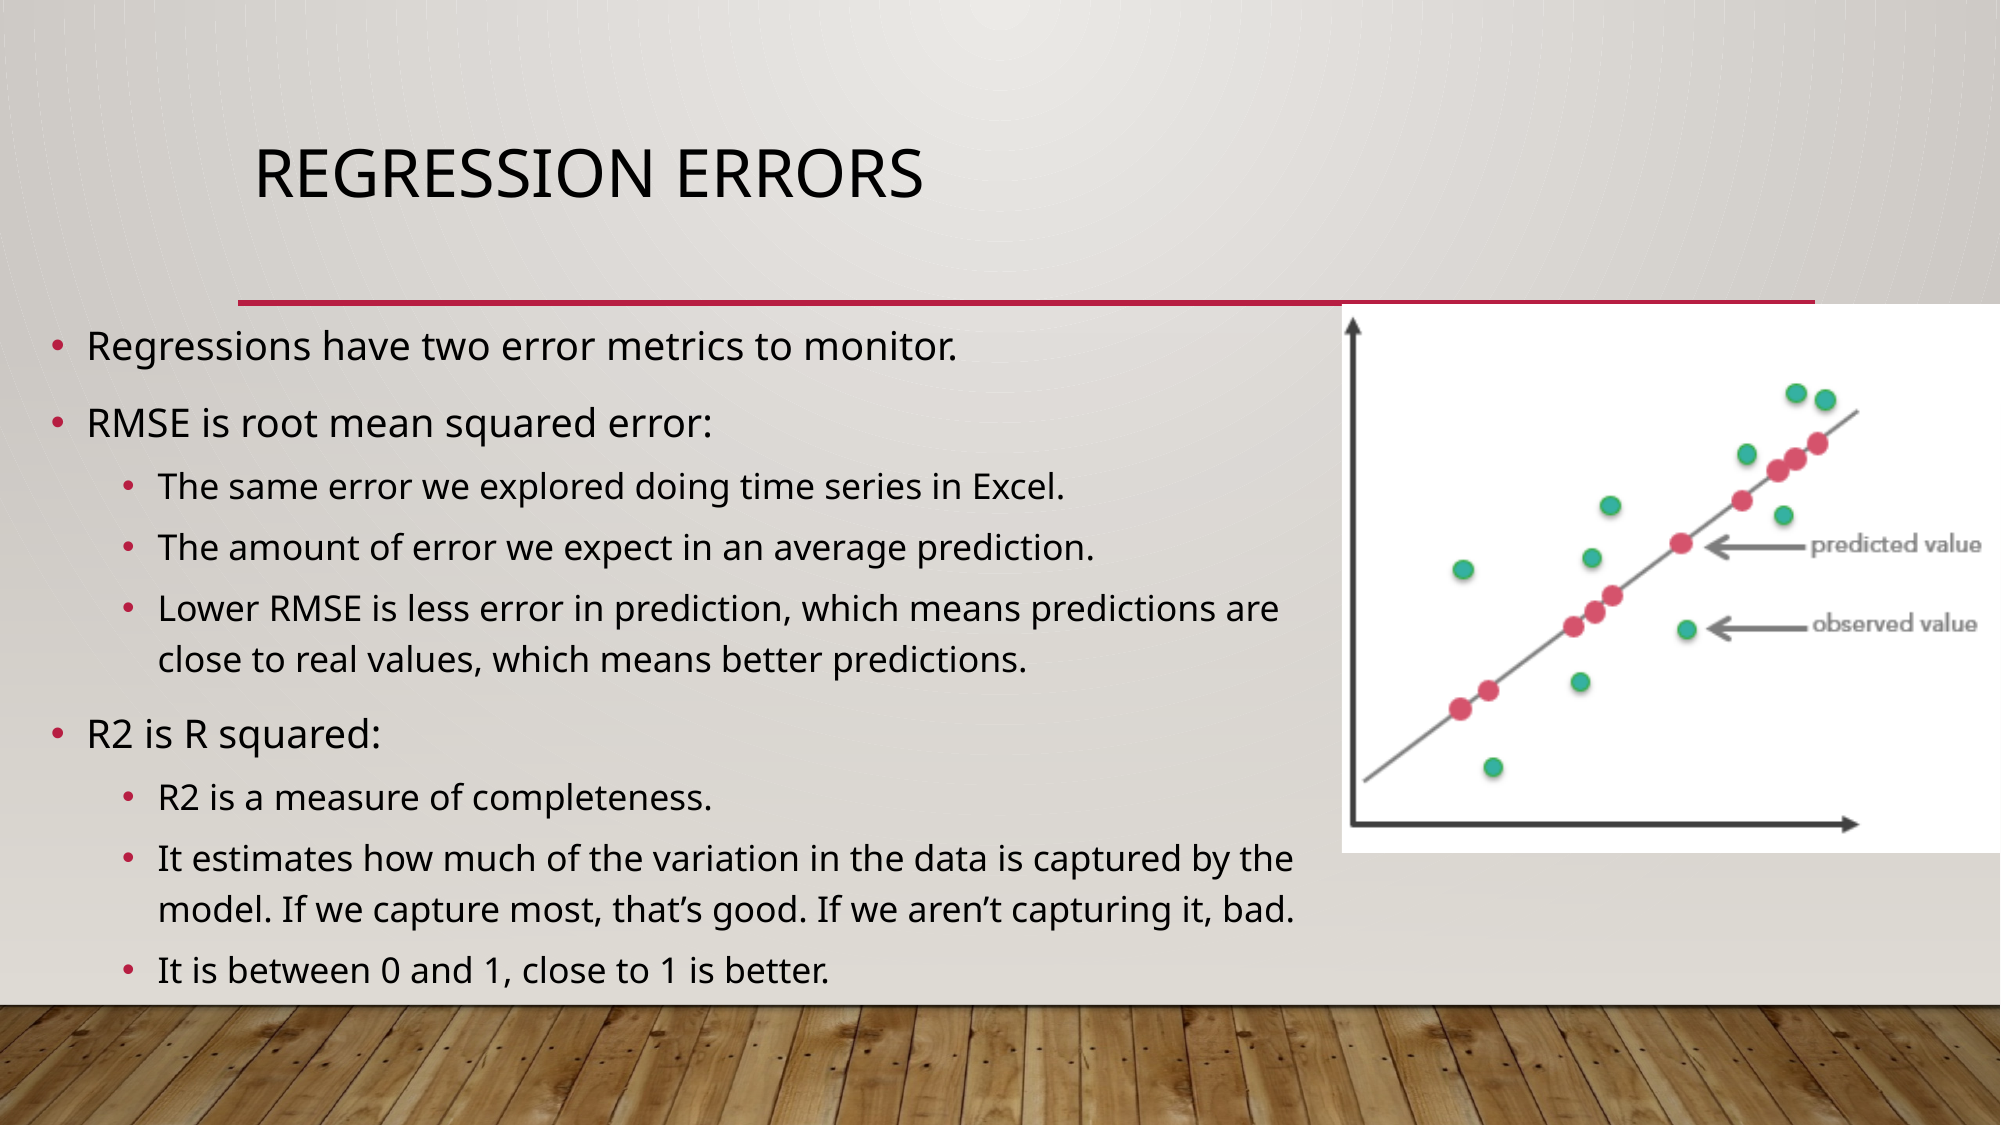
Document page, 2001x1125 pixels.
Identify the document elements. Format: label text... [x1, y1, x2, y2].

title Regression Errors [238, 131, 1814, 305]
picture [0, 1005, 2000, 1125]
picture [1341, 303, 2000, 853]
list Regressions have two error metrics to monitor. RMSE is root mean squared error: The same error we explored doing time series in Excel. The amount of error we expect in an average prediction. Lower RMSE is less error in prediction, which means predictions are close to real values, which means better predictions. R2 is R squared: R2 is a measure of completeness. It estimates how much of the variation in the data is captured by the model. If we capture most, that’s good. If we aren’t capturing it, bad. It is between 0 and 1, close to 1 is better. [35, 304, 1321, 1018]
